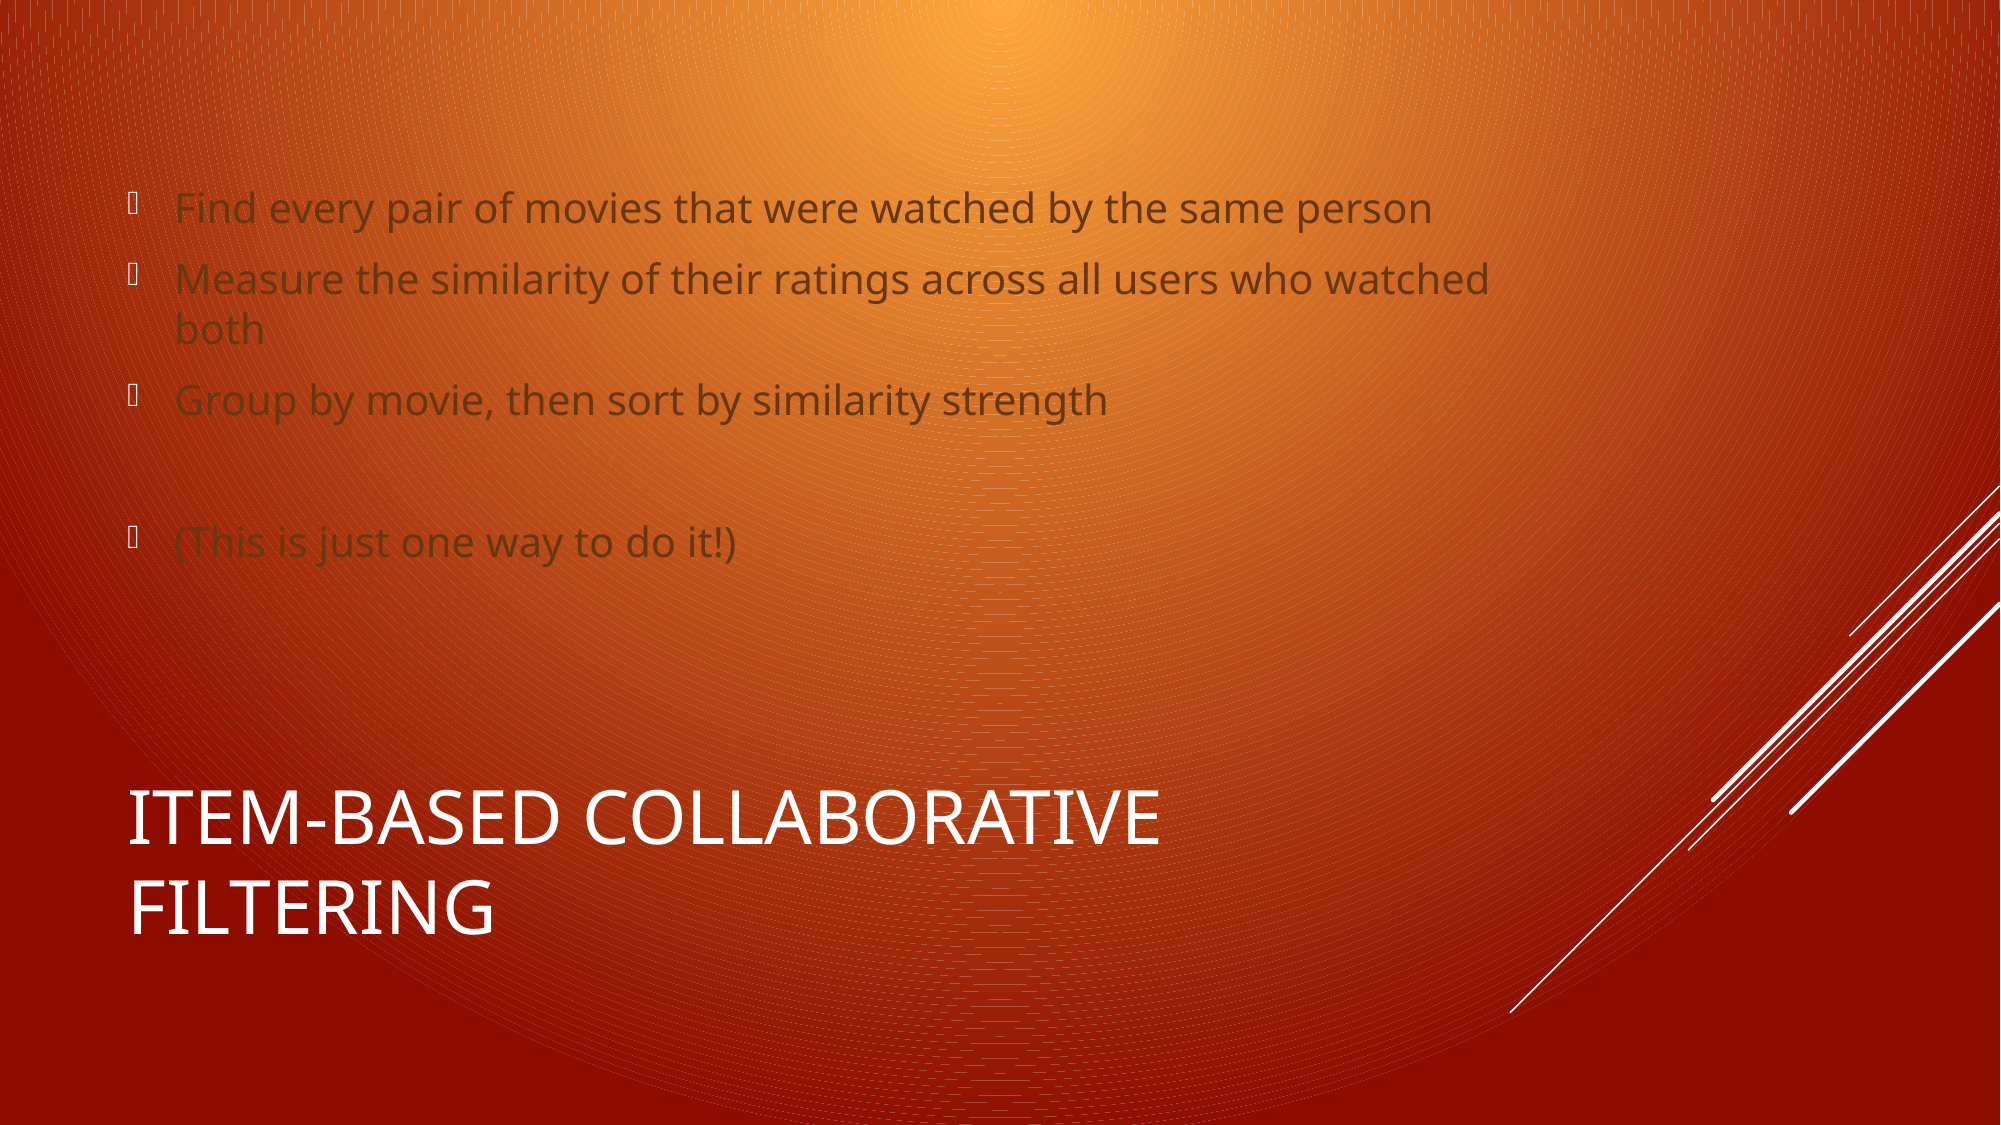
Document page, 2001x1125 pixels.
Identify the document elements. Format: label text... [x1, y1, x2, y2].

title Item-based collaborative filtering [112, 736, 1513, 984]
list Find every pair of movies that were watched by the same person Measure the similarity of their ratings across all users who watched both Group by movie, then sort by similarity strength (This is just one way to do it!) [112, 112, 1513, 706]
